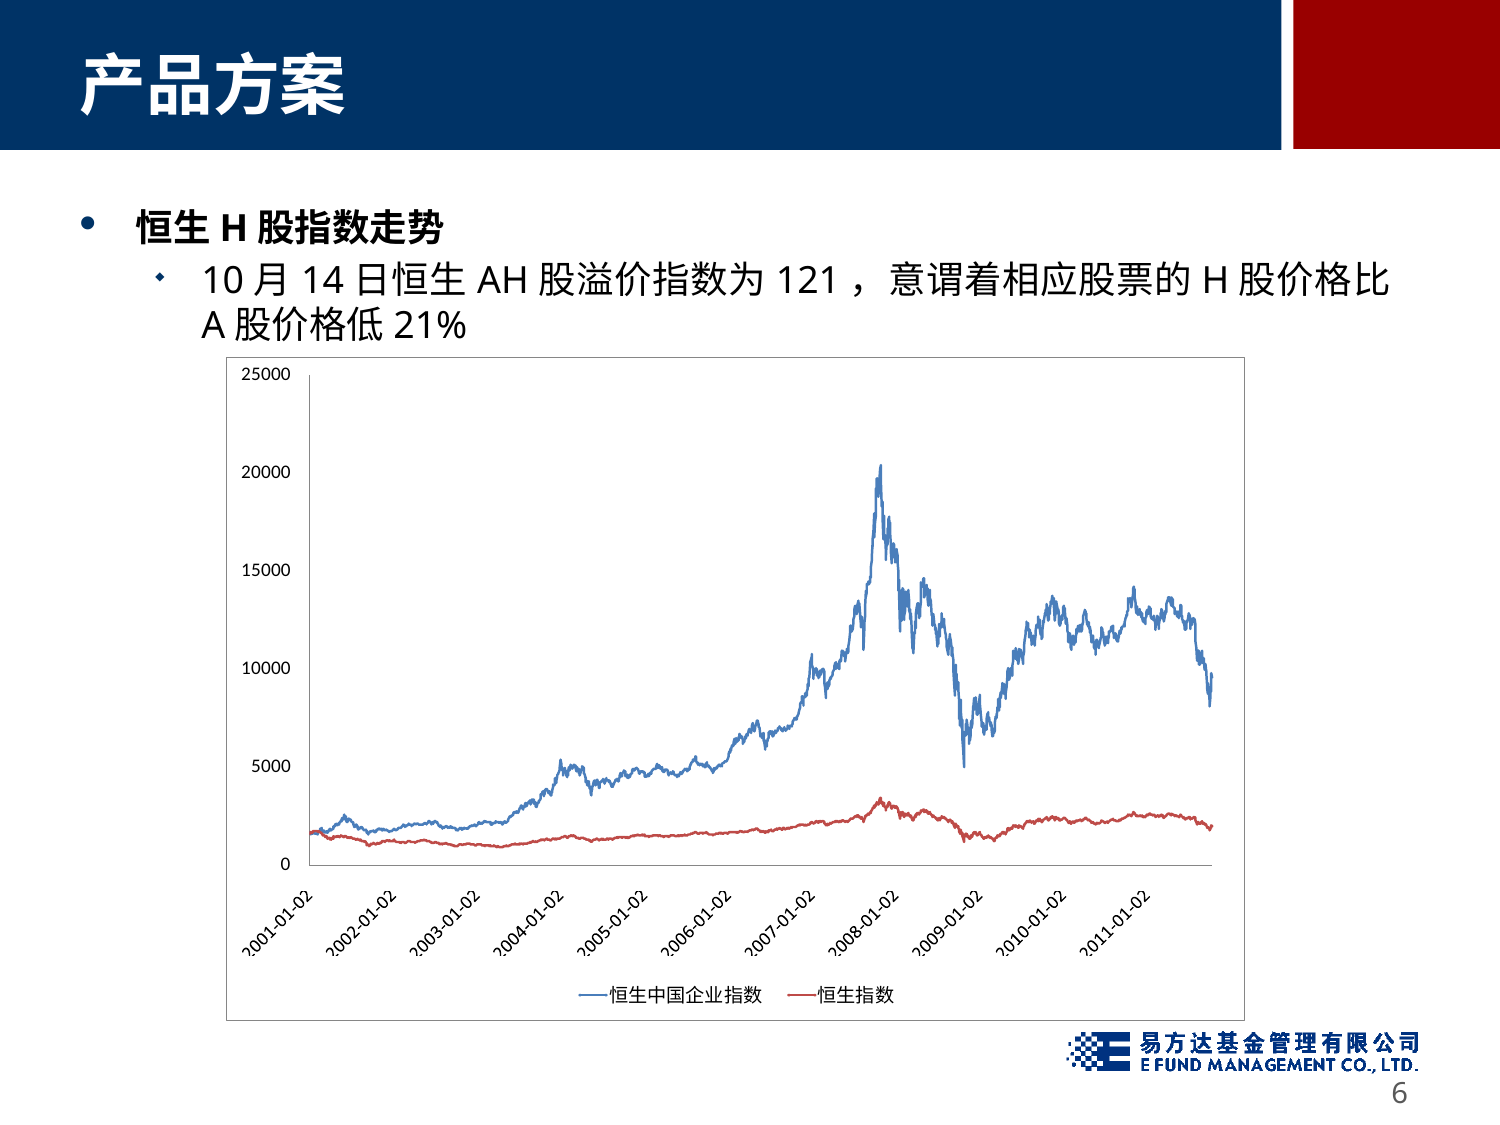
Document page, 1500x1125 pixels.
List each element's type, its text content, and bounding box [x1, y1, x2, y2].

title 产品方案 [64, 42, 1278, 131]
list 恒生H股指数走势 10月14日恒生AH股溢价指数为121，意谓着相应股票的H股价格比A股价格低21% [64, 195, 1416, 1030]
picture [225, 355, 1246, 1021]
picture [1064, 1030, 1419, 1074]
